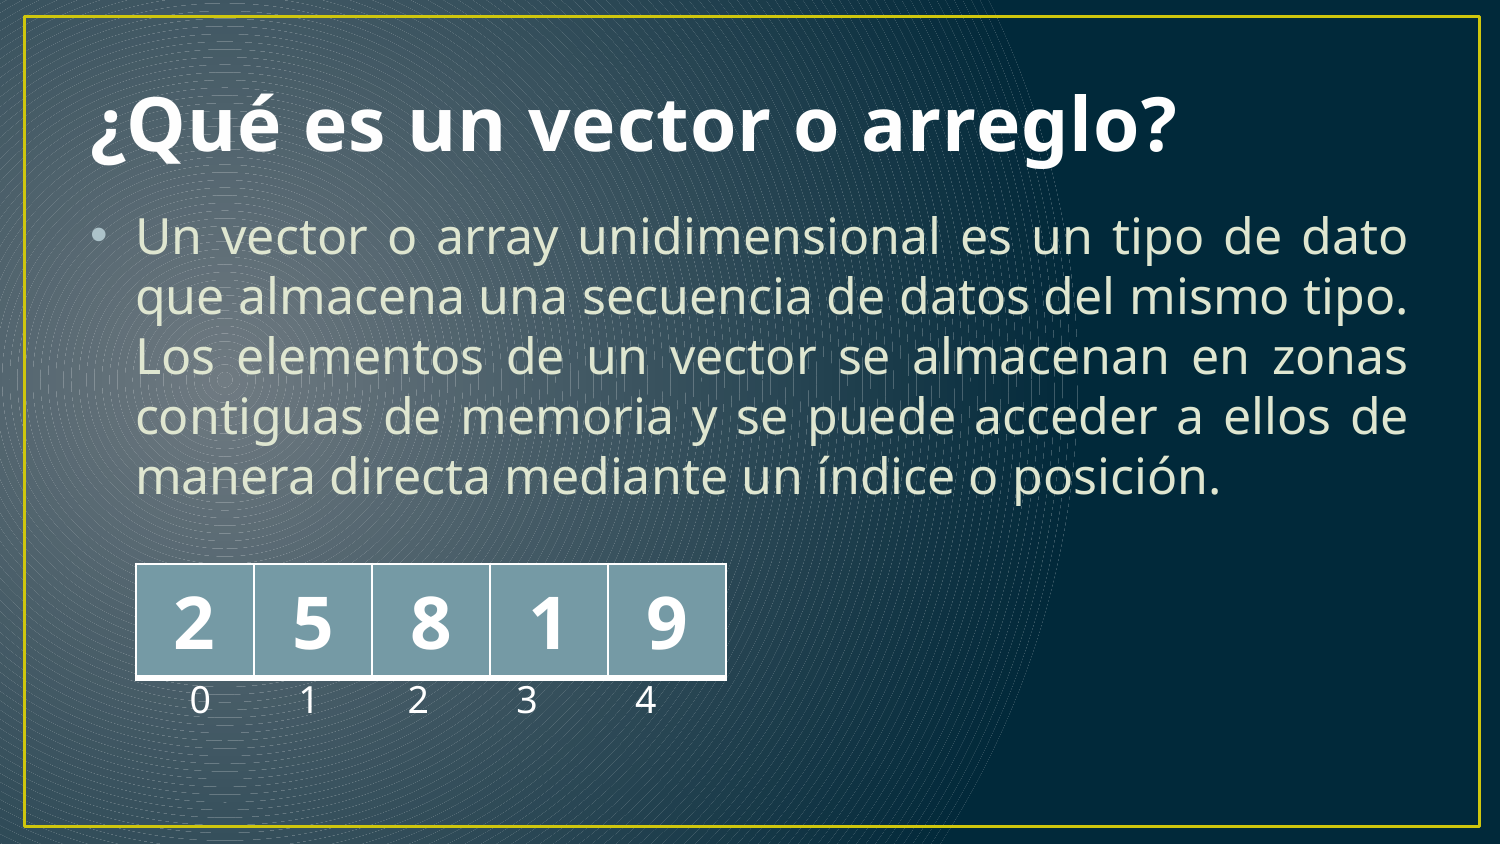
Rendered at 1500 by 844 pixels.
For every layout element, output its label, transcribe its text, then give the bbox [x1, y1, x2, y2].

list Un vector o array unidimensional es un tipo de dato que almacena una secuencia de datos del mismo tipo. Los elementos de un vector se almacenan en zonas contiguas de memoria y se puede acceder a ellos de manera directa mediante un índice o posición. [75, 196, 1425, 754]
table_header 1 [491, 565, 607, 668]
table_header 5 [255, 565, 371, 668]
table_header 8 [373, 565, 489, 668]
table_header 2 [137, 565, 253, 668]
table_header 9 [609, 565, 725, 668]
text_box 0 1 2 3 4 [135, 668, 727, 729]
title ¿Qué es un vector o arreglo? [75, 33, 1425, 175]
